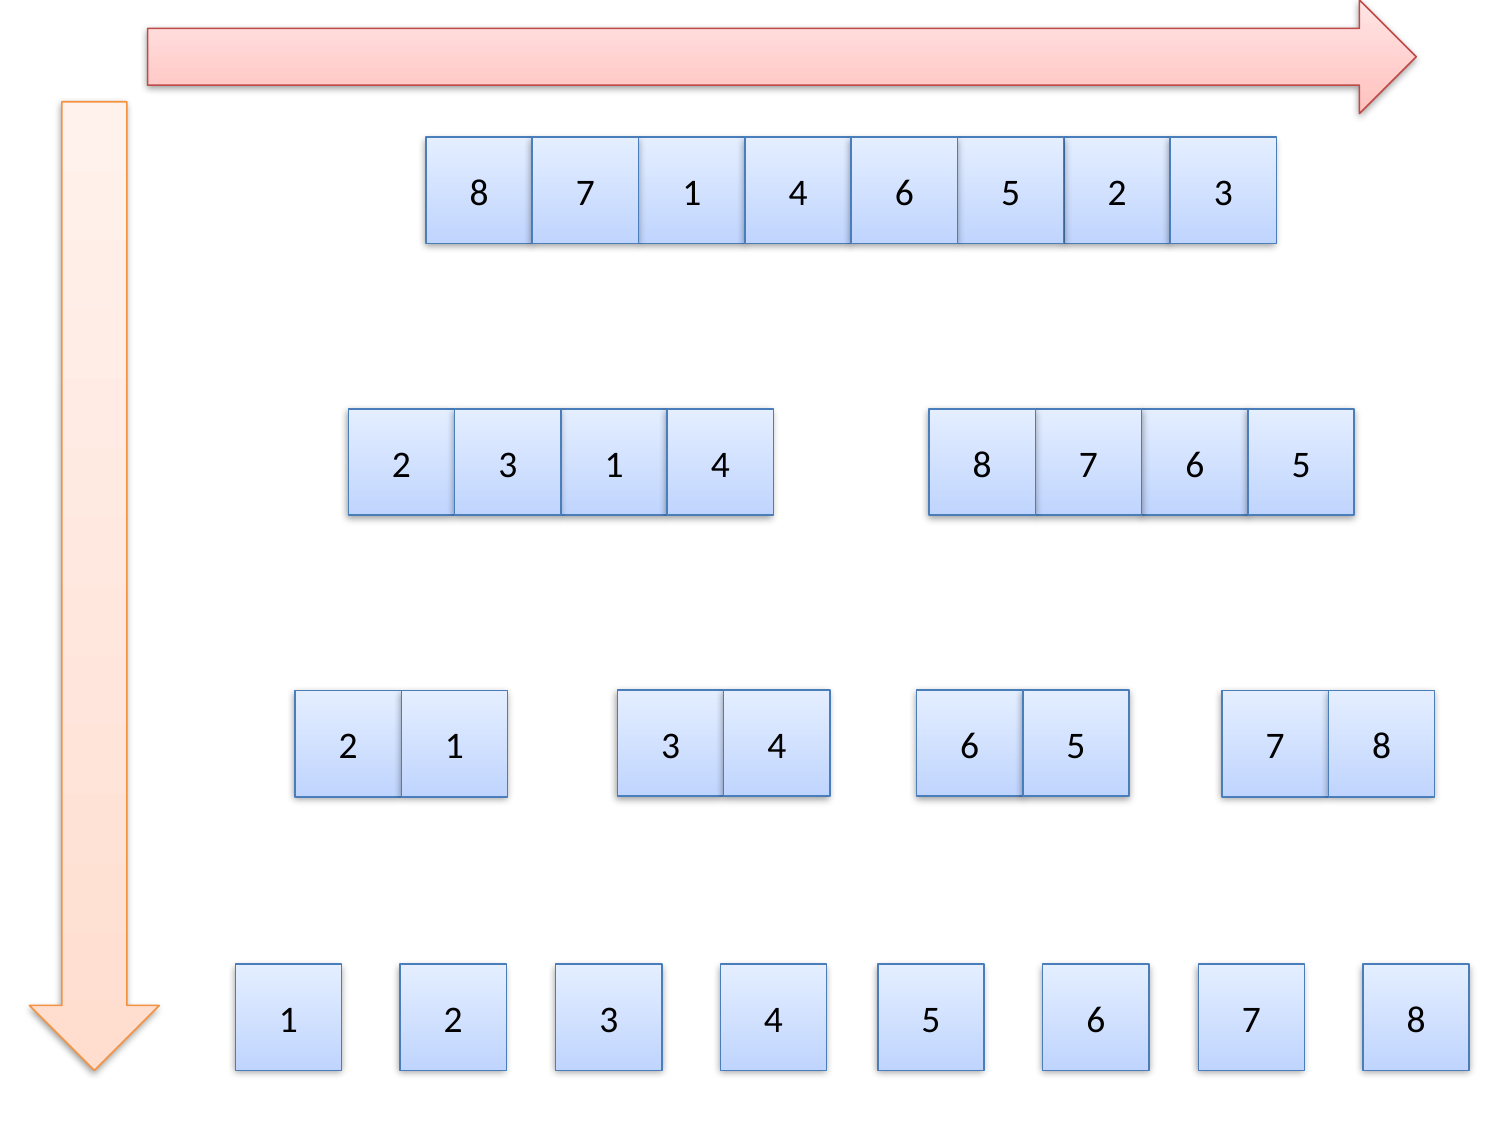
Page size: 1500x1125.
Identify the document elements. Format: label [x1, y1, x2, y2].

text_box [28, 100, 161, 1071]
text_box [235, 136, 1470, 1071]
text_box [146, 0, 1417, 115]
